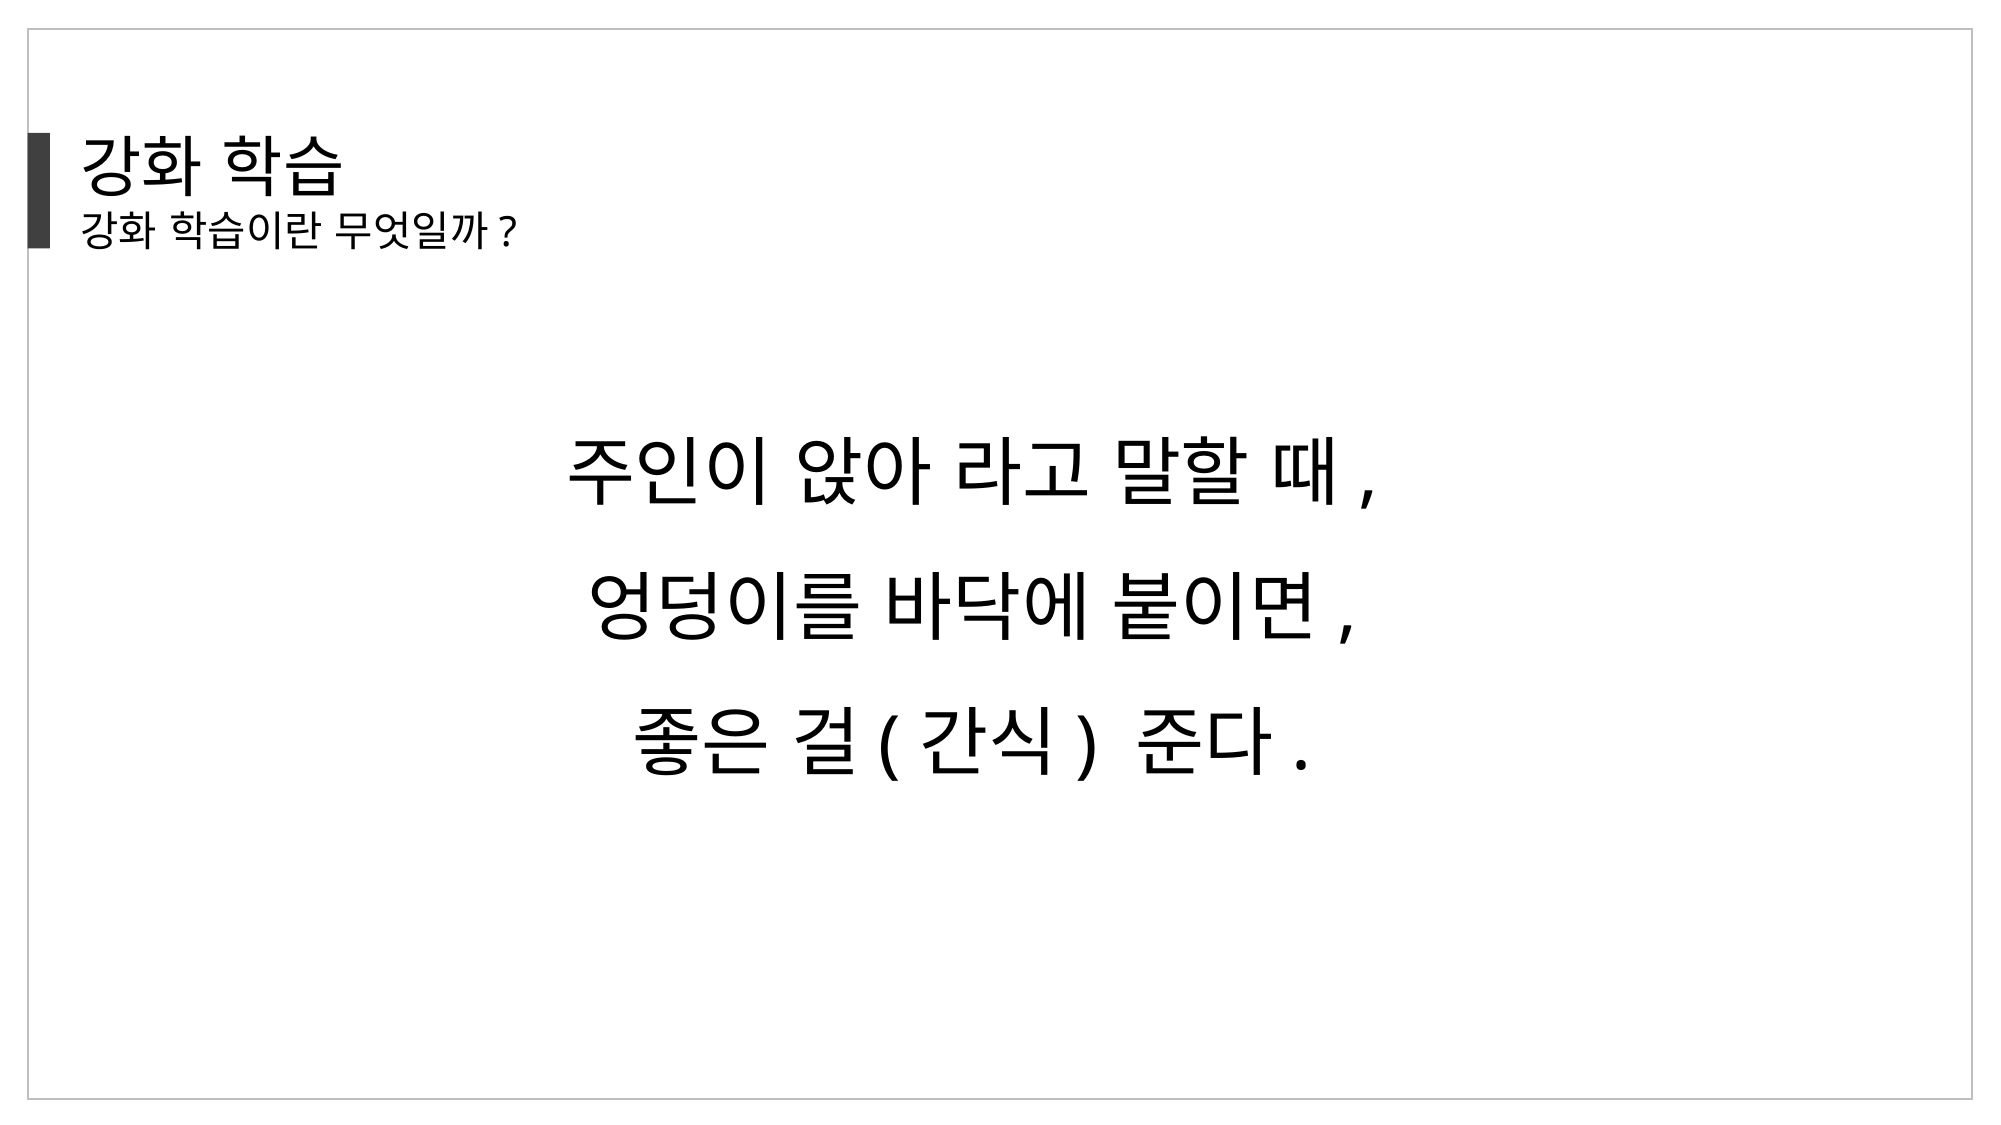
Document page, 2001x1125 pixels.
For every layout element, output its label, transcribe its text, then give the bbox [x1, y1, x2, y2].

text_box [27, 28, 1973, 1100]
text_box [27, 132, 51, 249]
text_box 주인이 앉아 라고 말할 때, 엉덩이를 바닥에 붙이면, 좋은 걸(간식) 준다. [409, 372, 1535, 793]
text_box 강화 학습 강화 학습이란 무엇일까? [65, 117, 863, 263]
